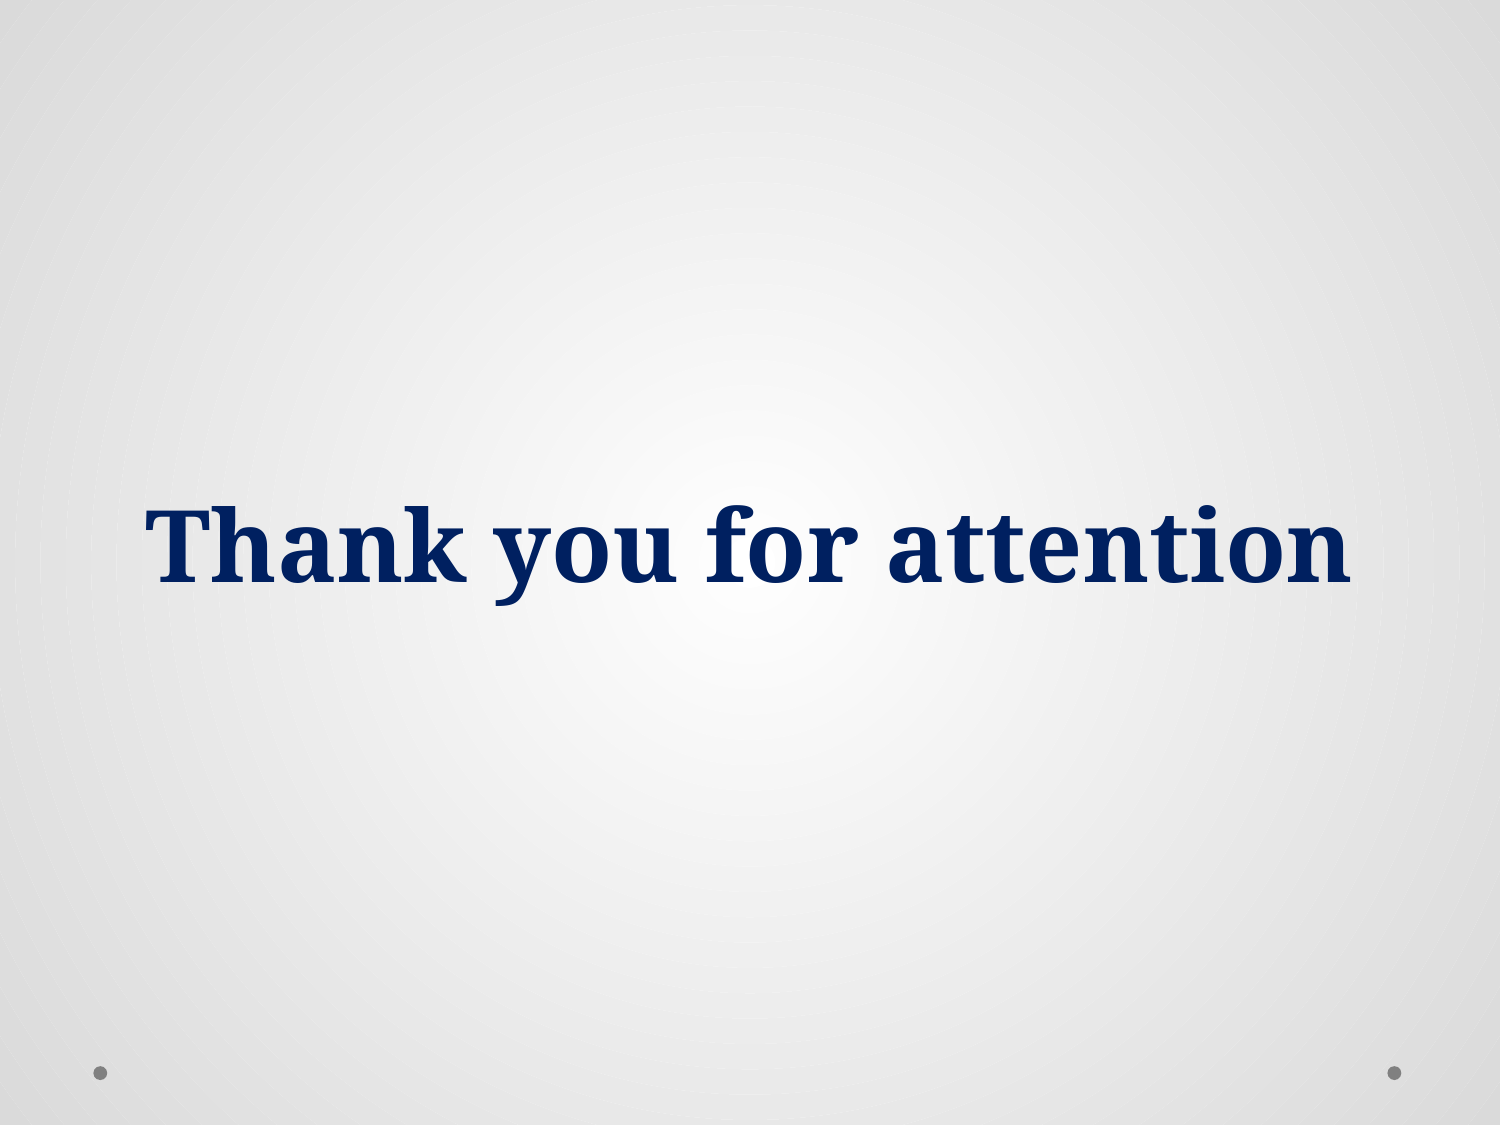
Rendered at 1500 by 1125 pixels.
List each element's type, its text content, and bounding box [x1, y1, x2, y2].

text_box Thank you for attention [0, 474, 1500, 610]
